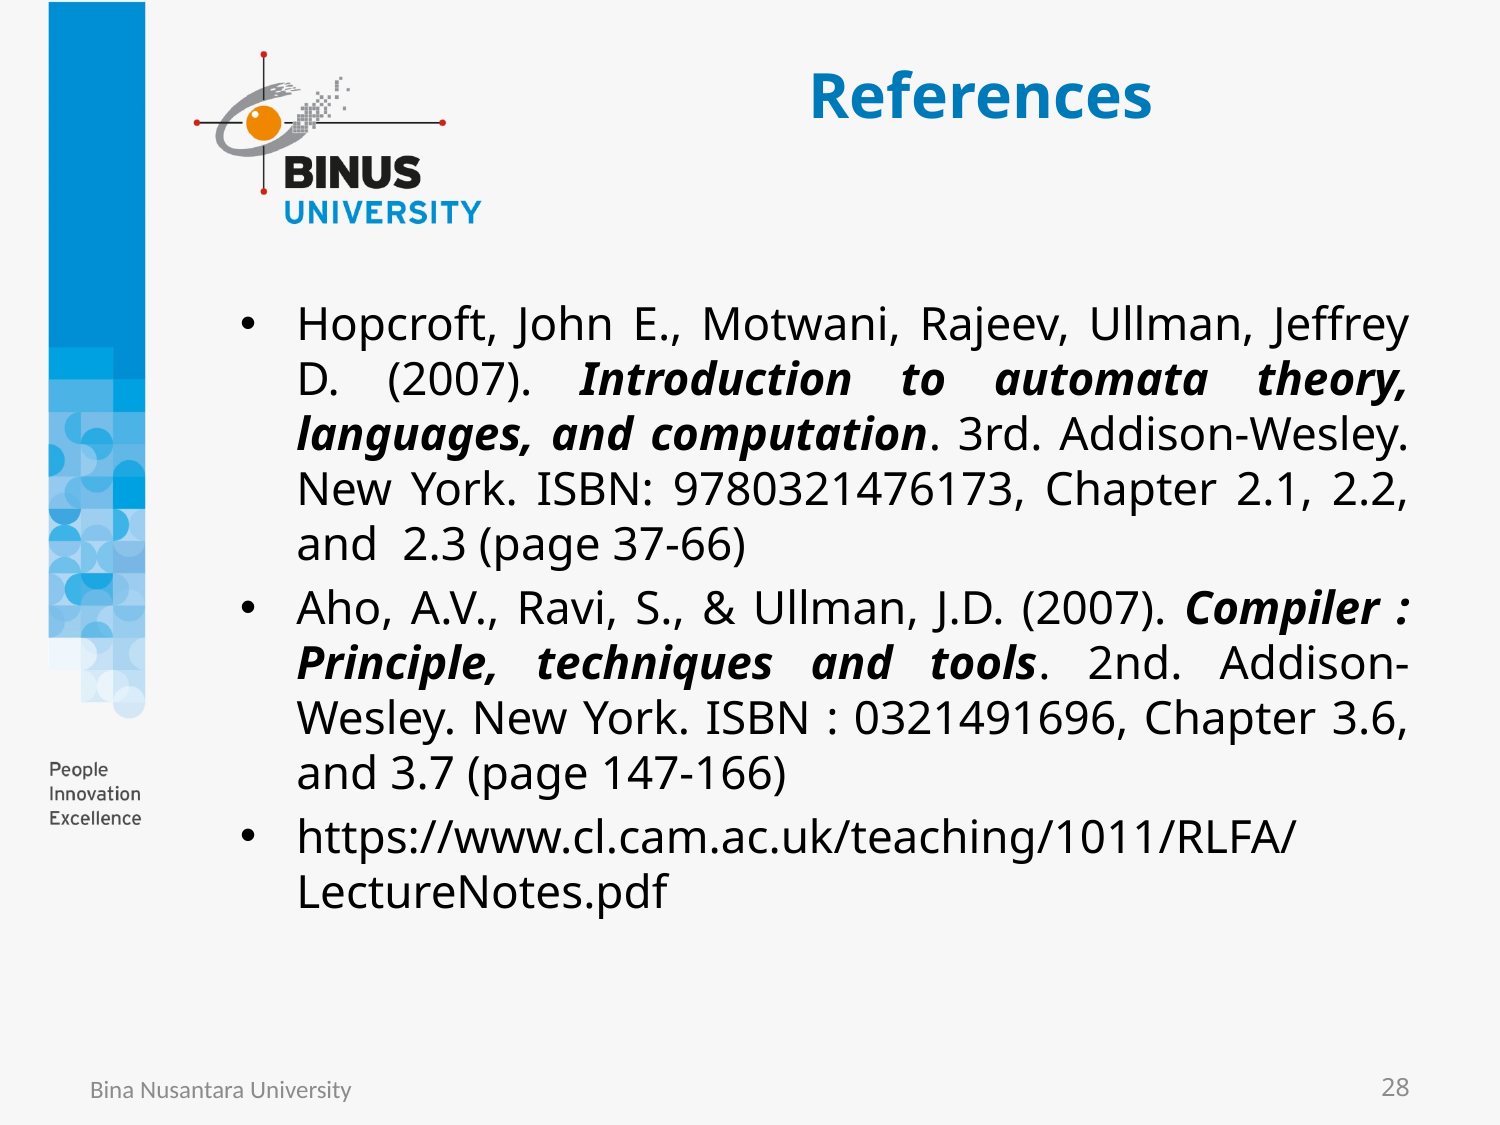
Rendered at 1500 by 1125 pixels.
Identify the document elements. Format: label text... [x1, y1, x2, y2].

slide_number Bina Nusantara University [75, 1058, 425, 1119]
picture [0, 0, 1500, 845]
list Hopcroft, John E., Motwani, Rajeev, Ullman, Jeffrey D. (2007). Introduction to automata theory, languages, and computation. 3rd. Addison-Wesley. New York. ISBN: 9780321476173, Chapter 2.1, 2.2, and 2.3 (page 37-66) Aho, A.V., Ravi, S., & Ullman, J.D. (2007). Compiler : Principle, techniques and tools. 2nd. Addison-Wesley. New York. ISBN : 0321491696, Chapter 3.6, and 3.7 (page 147-166) https://www.cl.cam.ac.uk/teaching/1011/RLFA/LectureNotes.pdf [225, 287, 1425, 1005]
title References [487, 24, 1475, 163]
slide_number 28 [1074, 1058, 1425, 1119]
